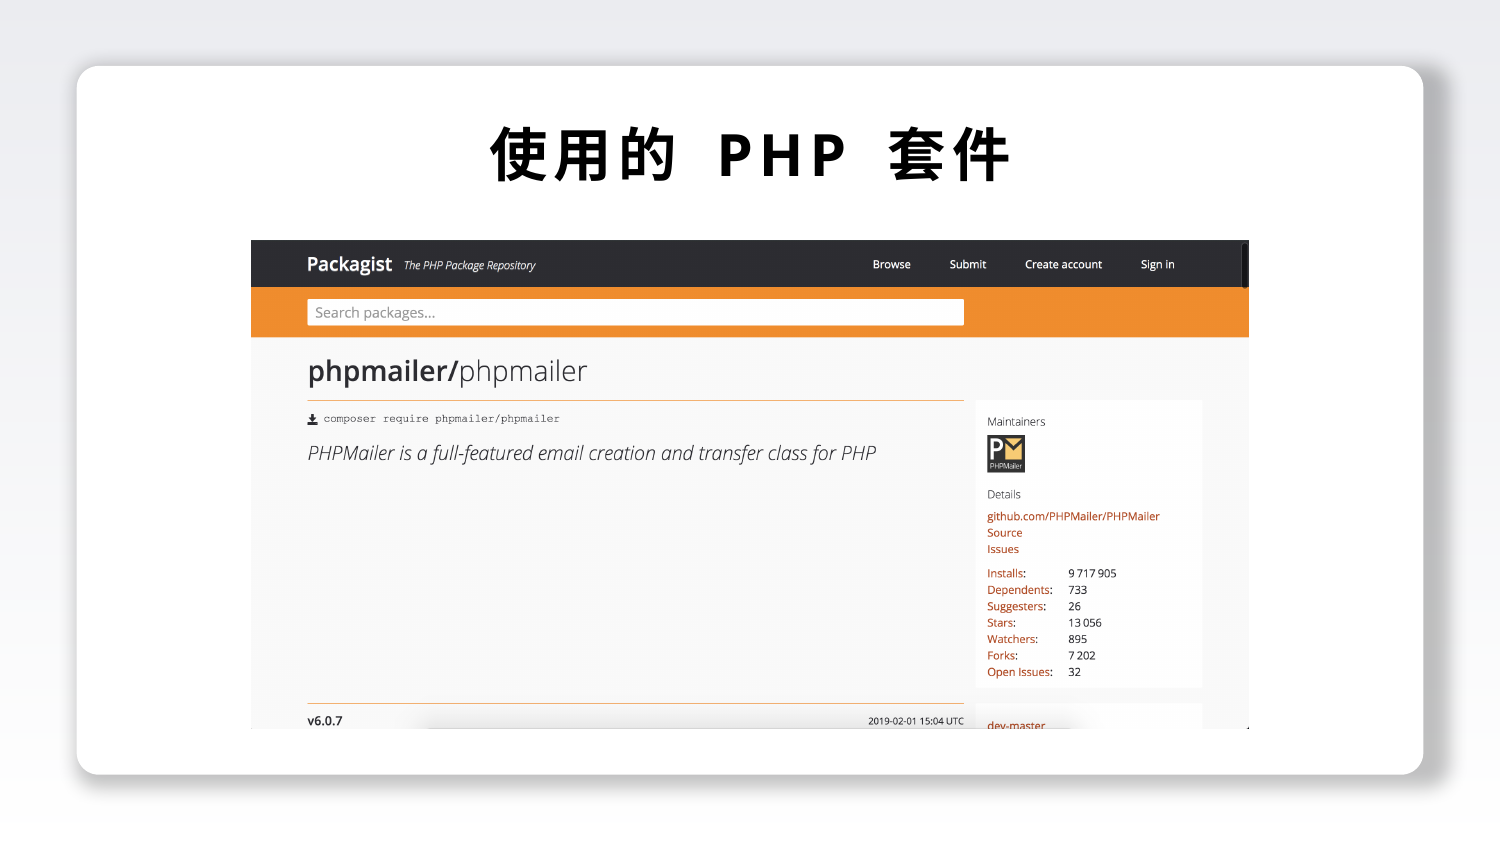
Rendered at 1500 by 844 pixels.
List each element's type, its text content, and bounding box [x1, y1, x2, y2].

picture [251, 240, 1249, 729]
text_box 使用的 PHP 套件 [209, 110, 1291, 196]
text_box [75, 64, 1425, 776]
